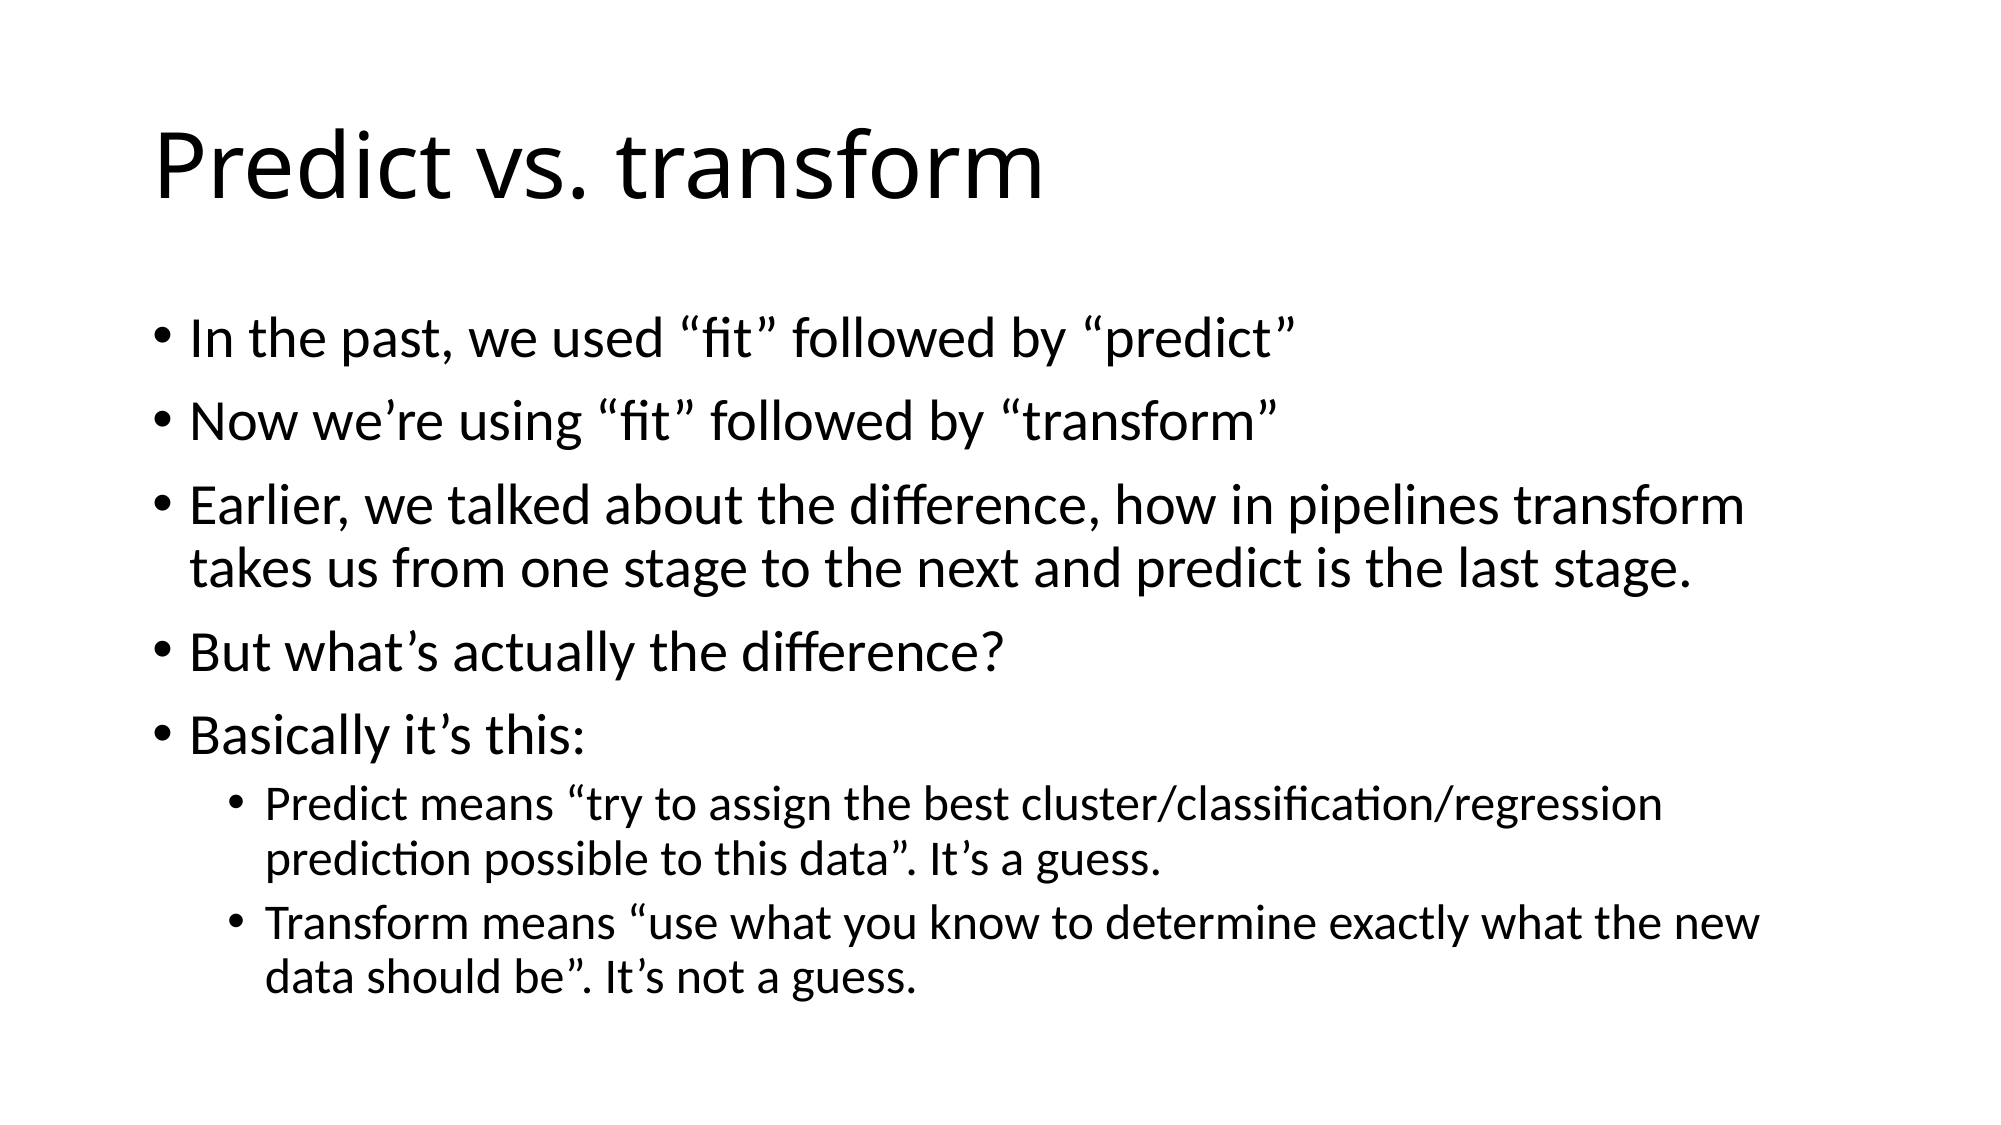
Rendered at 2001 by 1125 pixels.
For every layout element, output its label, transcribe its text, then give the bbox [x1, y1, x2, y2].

list In the past, we used “fit” followed by “predict” Now we’re using “fit” followed by “transform” Earlier, we talked about the difference, how in pipelines transform takes us from one stage to the next and predict is the last stage. But what’s actually the difference? Basically it’s this: Predict means “try to assign the best cluster/classification/regression prediction possible to this data”. It’s a guess. Transform means “use what you know to determine exactly what the new data should be”. It’s not a guess. [137, 299, 1863, 1097]
title Predict vs. transform [137, 59, 1863, 278]
